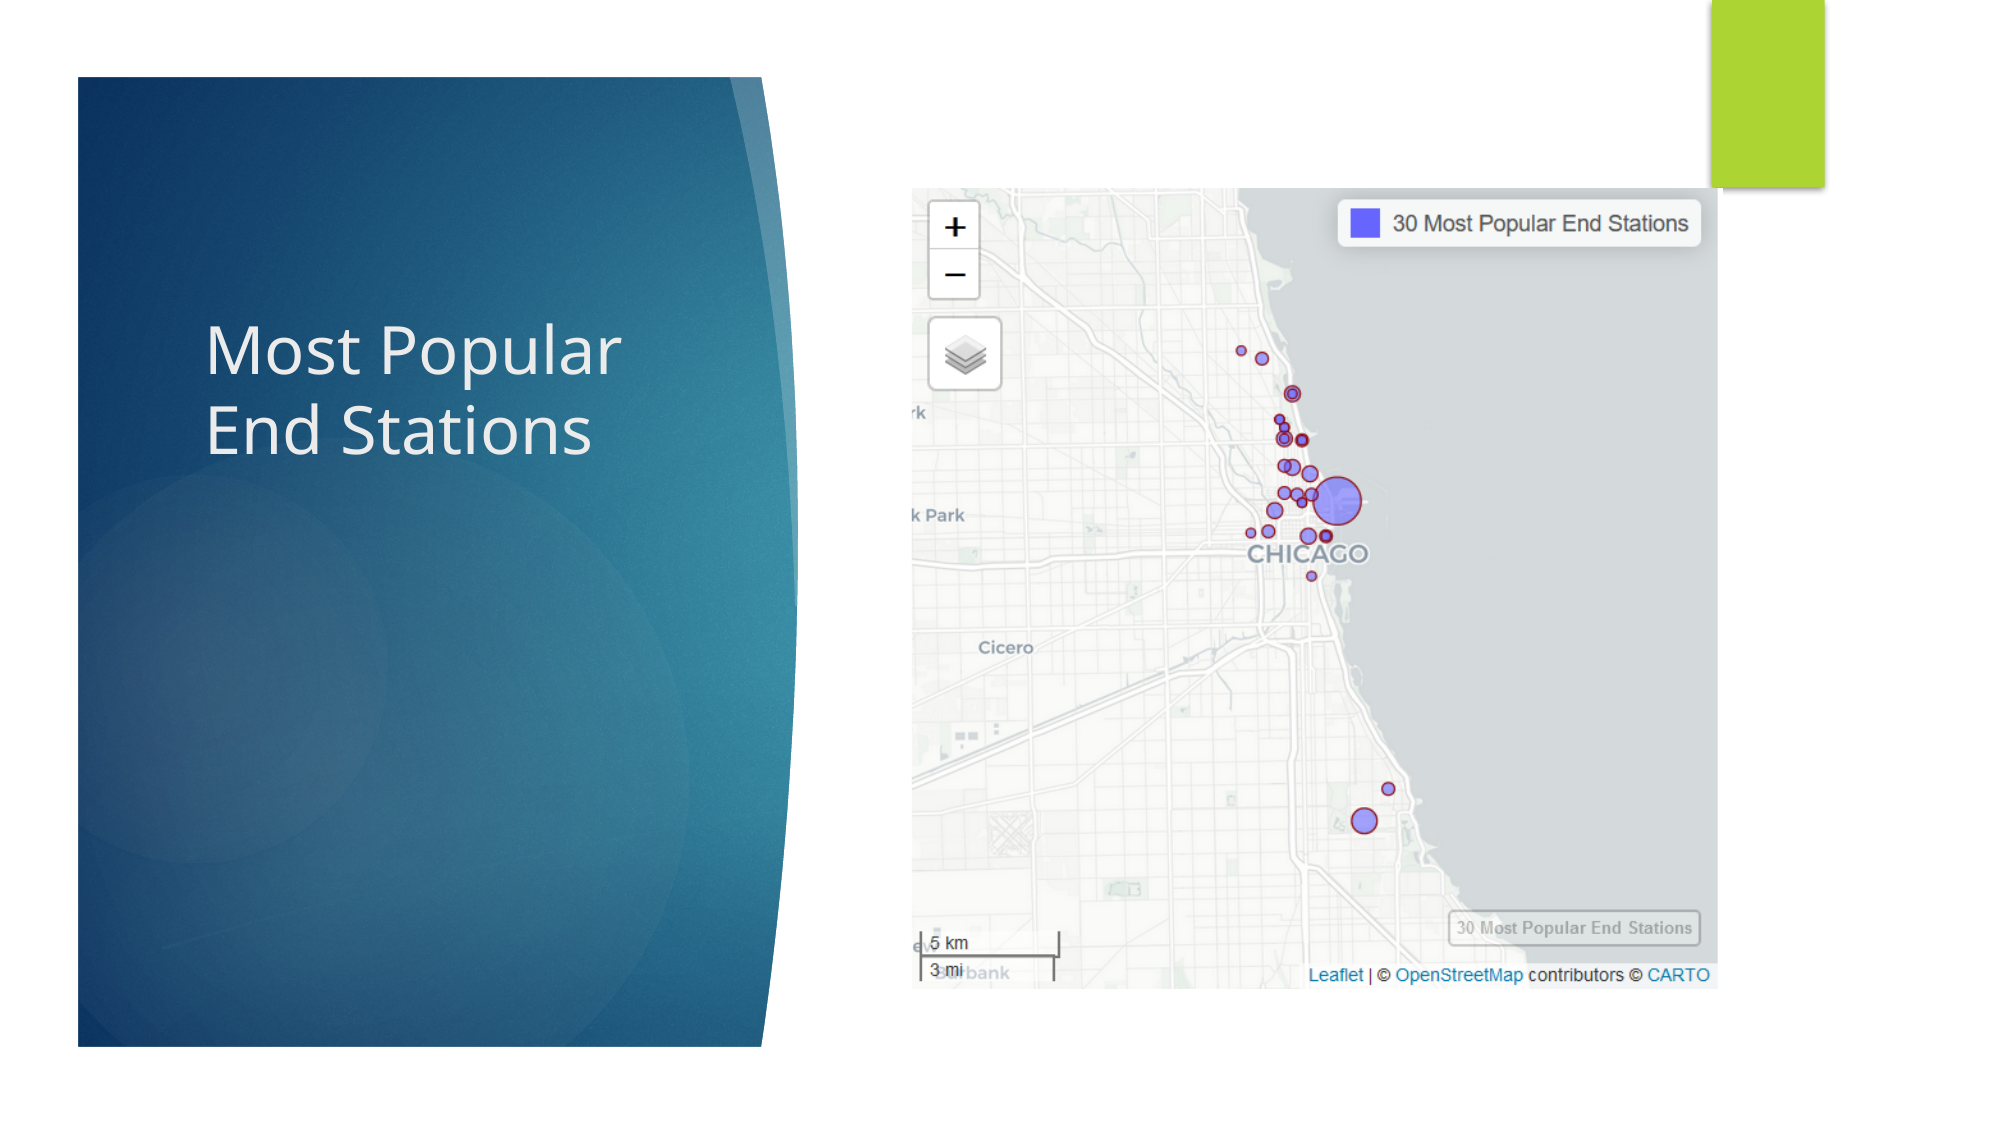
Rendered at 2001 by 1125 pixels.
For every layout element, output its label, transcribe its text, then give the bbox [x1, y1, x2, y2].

title Most Popular End Stations [189, 212, 648, 475]
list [889, 188, 1724, 989]
